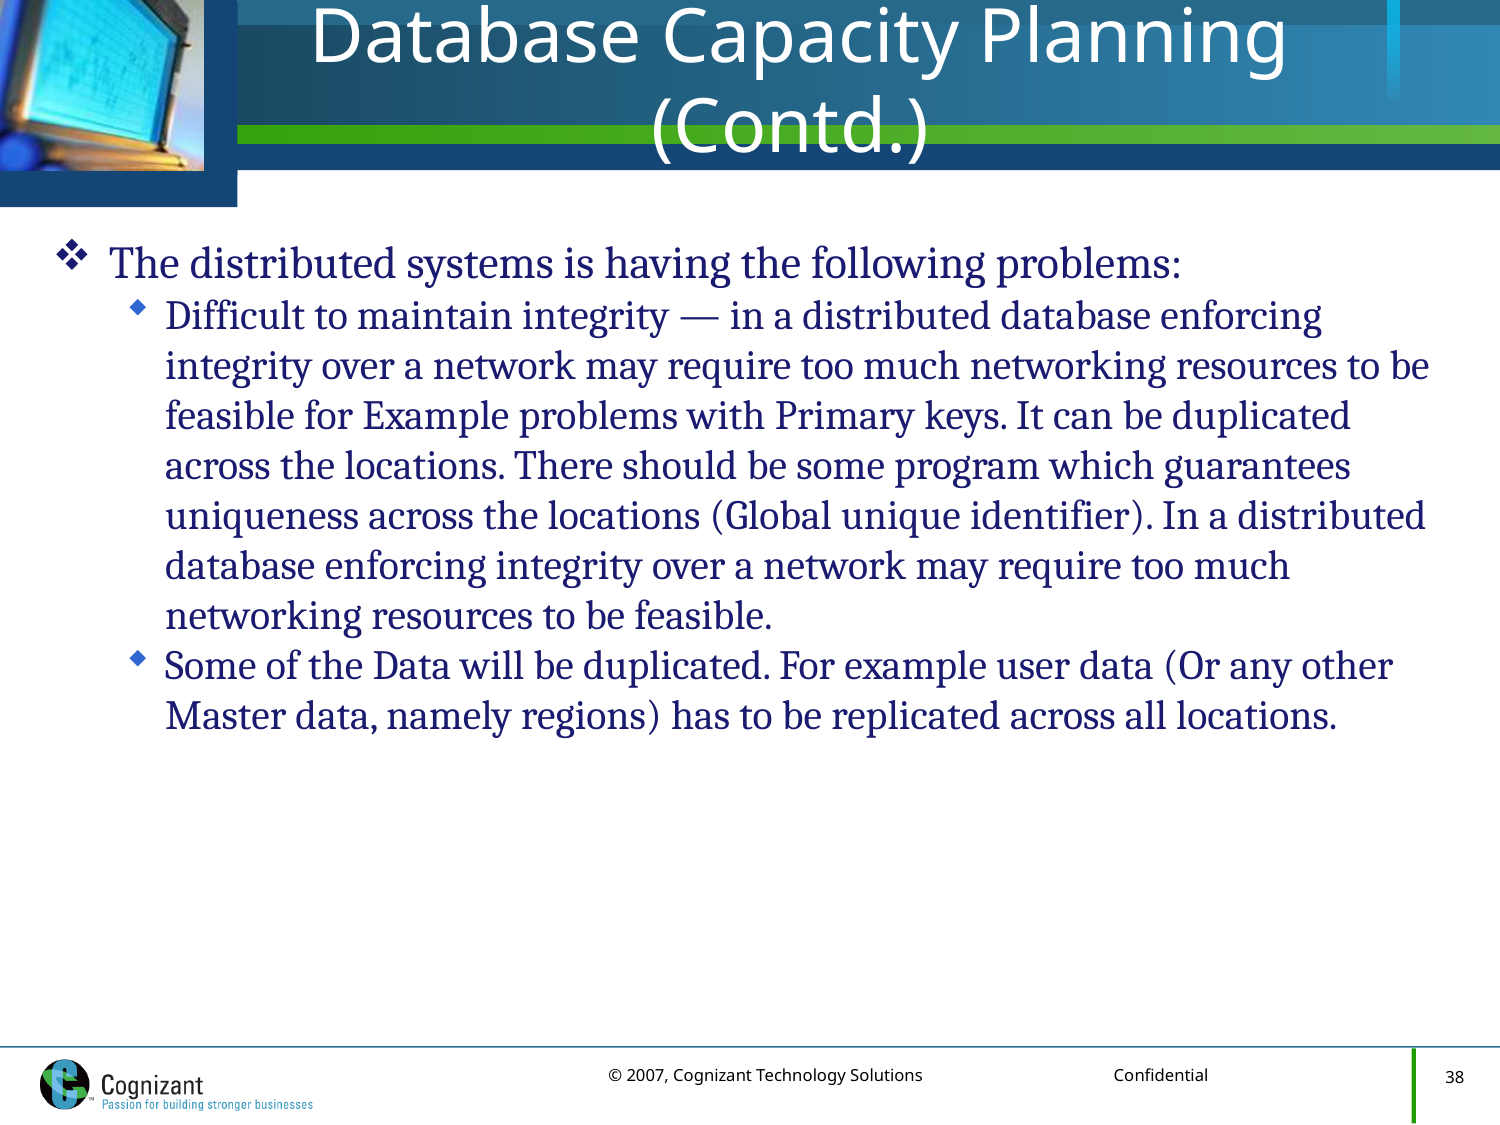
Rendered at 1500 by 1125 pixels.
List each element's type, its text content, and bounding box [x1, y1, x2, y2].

slide_number 38 [1418, 1058, 1492, 1112]
picture [39, 1059, 313, 1111]
picture [0, 0, 204, 171]
title Database Capacity Planning (Contd.) [237, 33, 1363, 122]
list The distributed systems is having the following problems: Difficult to maintain integrity — in a distributed database enforcing integrity over a network may require too much networking resources to be feasible for Example problems with Primary keys. It can be duplicated across the locations. There should be some program which guarantees uniqueness across the locations (Global unique identifier). In a distributed database enforcing integrity over a network may require too much networking resources to be feasible. Some of the Data will be duplicated. For example user data (Or any other Master data, namely regions) has to be replicated across all locations. [37, 224, 1463, 1037]
